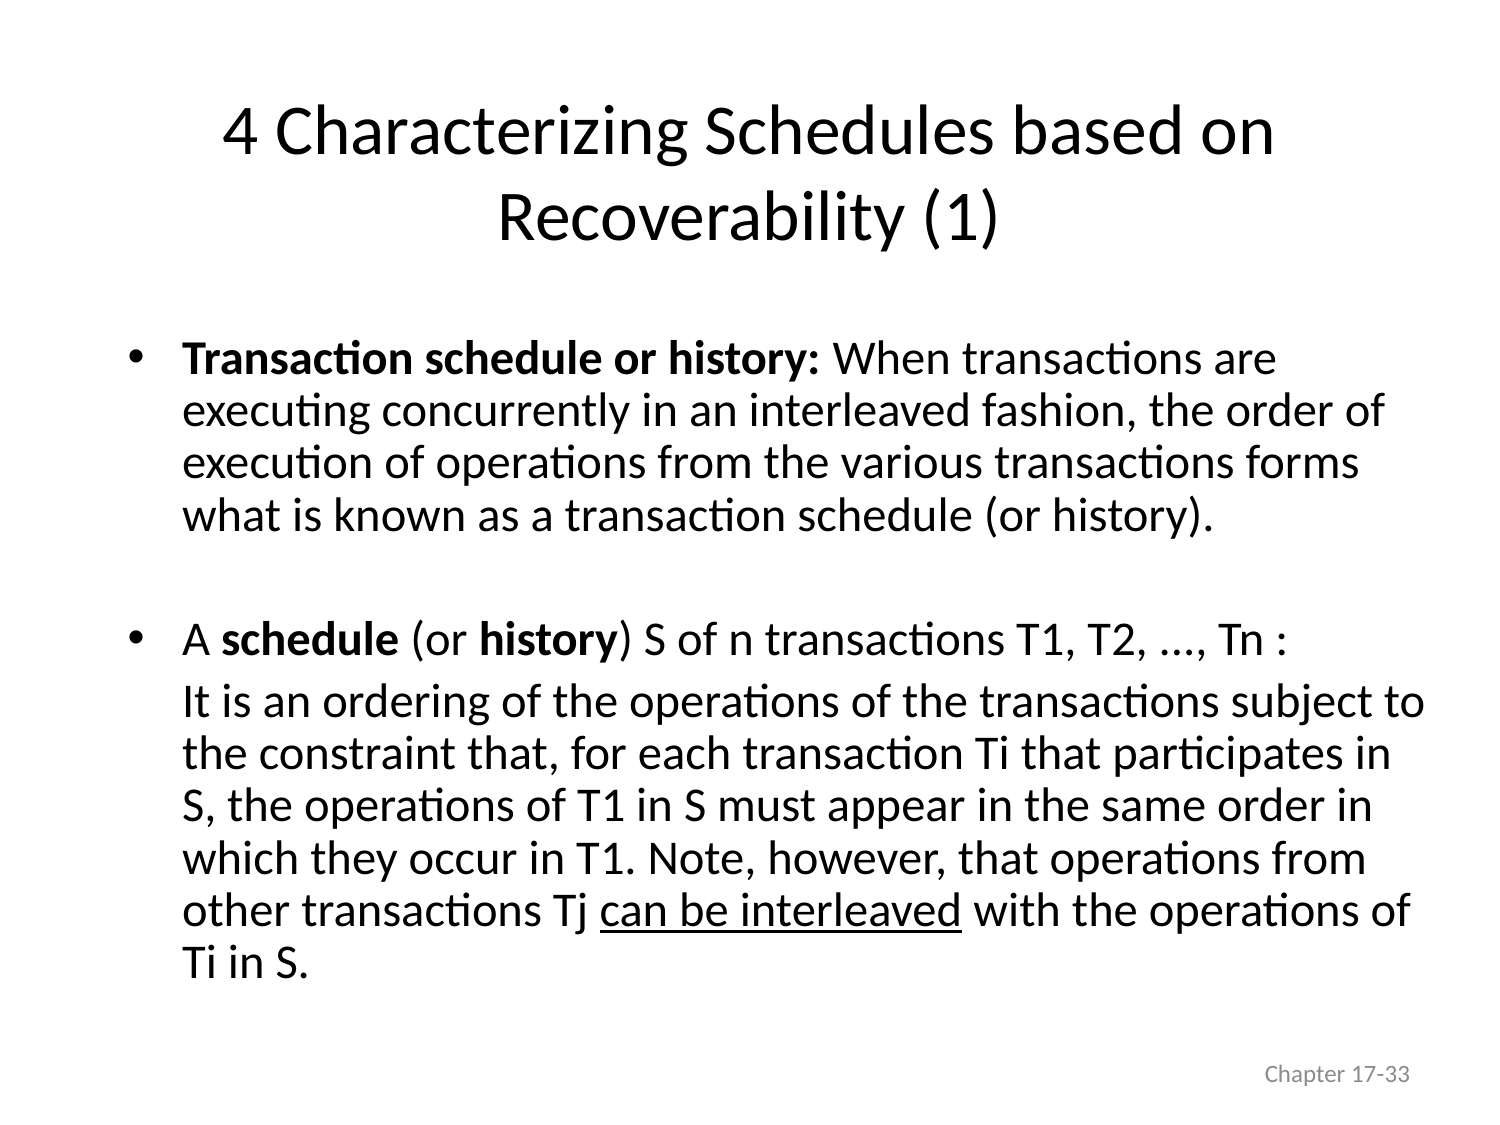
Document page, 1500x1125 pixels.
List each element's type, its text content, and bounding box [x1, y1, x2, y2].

list Transaction schedule or history: When transactions are executing concurrently in an interleaved fashion, the order of execution of operations from the various transactions forms what is known as a transaction schedule (or history). A schedule (or history) S of n transactions T1, T2, ..., Tn : It is an ordering of the operations of the transactions subject to the constraint that, for each transaction Ti that participates in S, the operations of T1 in S must appear in the same order in which they occur in T1. Note, however, that operations from other transactions Tj can be interleaved with the operations of Ti in S. [112, 324, 1453, 1000]
slide_number Chapter 17-33 [1074, 1042, 1425, 1103]
title 4 Characterizing Schedules based on Recoverability (1) [112, 75, 1388, 263]
